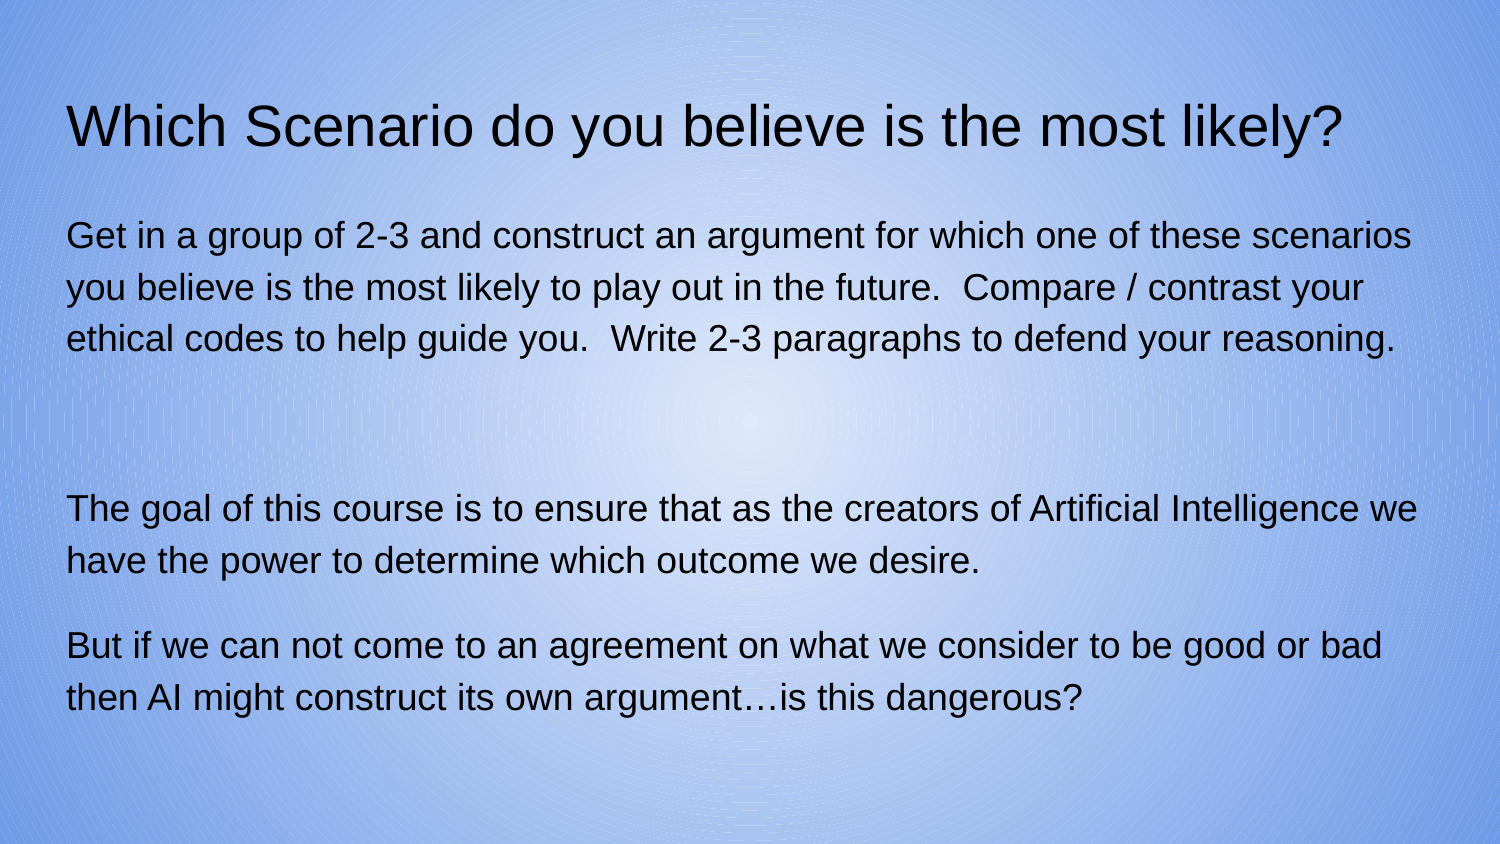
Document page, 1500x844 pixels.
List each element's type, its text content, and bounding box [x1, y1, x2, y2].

title Which Scenario do you believe is the most likely? [51, 72, 1449, 167]
list Get in a group of 2-3 and construct an argument for which one of these scenarios you believe is the most likely to play out in the future. Compare / contrast your ethical codes to help guide you. Write 2-3 paragraphs to defend your reasoning. The goal of this course is to ensure that as the creators of Artificial Intelligence we have the power to determine which outcome we desire. But if we can not come to an agreement on what we consider to be good or bad then AI might construct its own argument…is this dangerous? [51, 189, 1449, 750]
